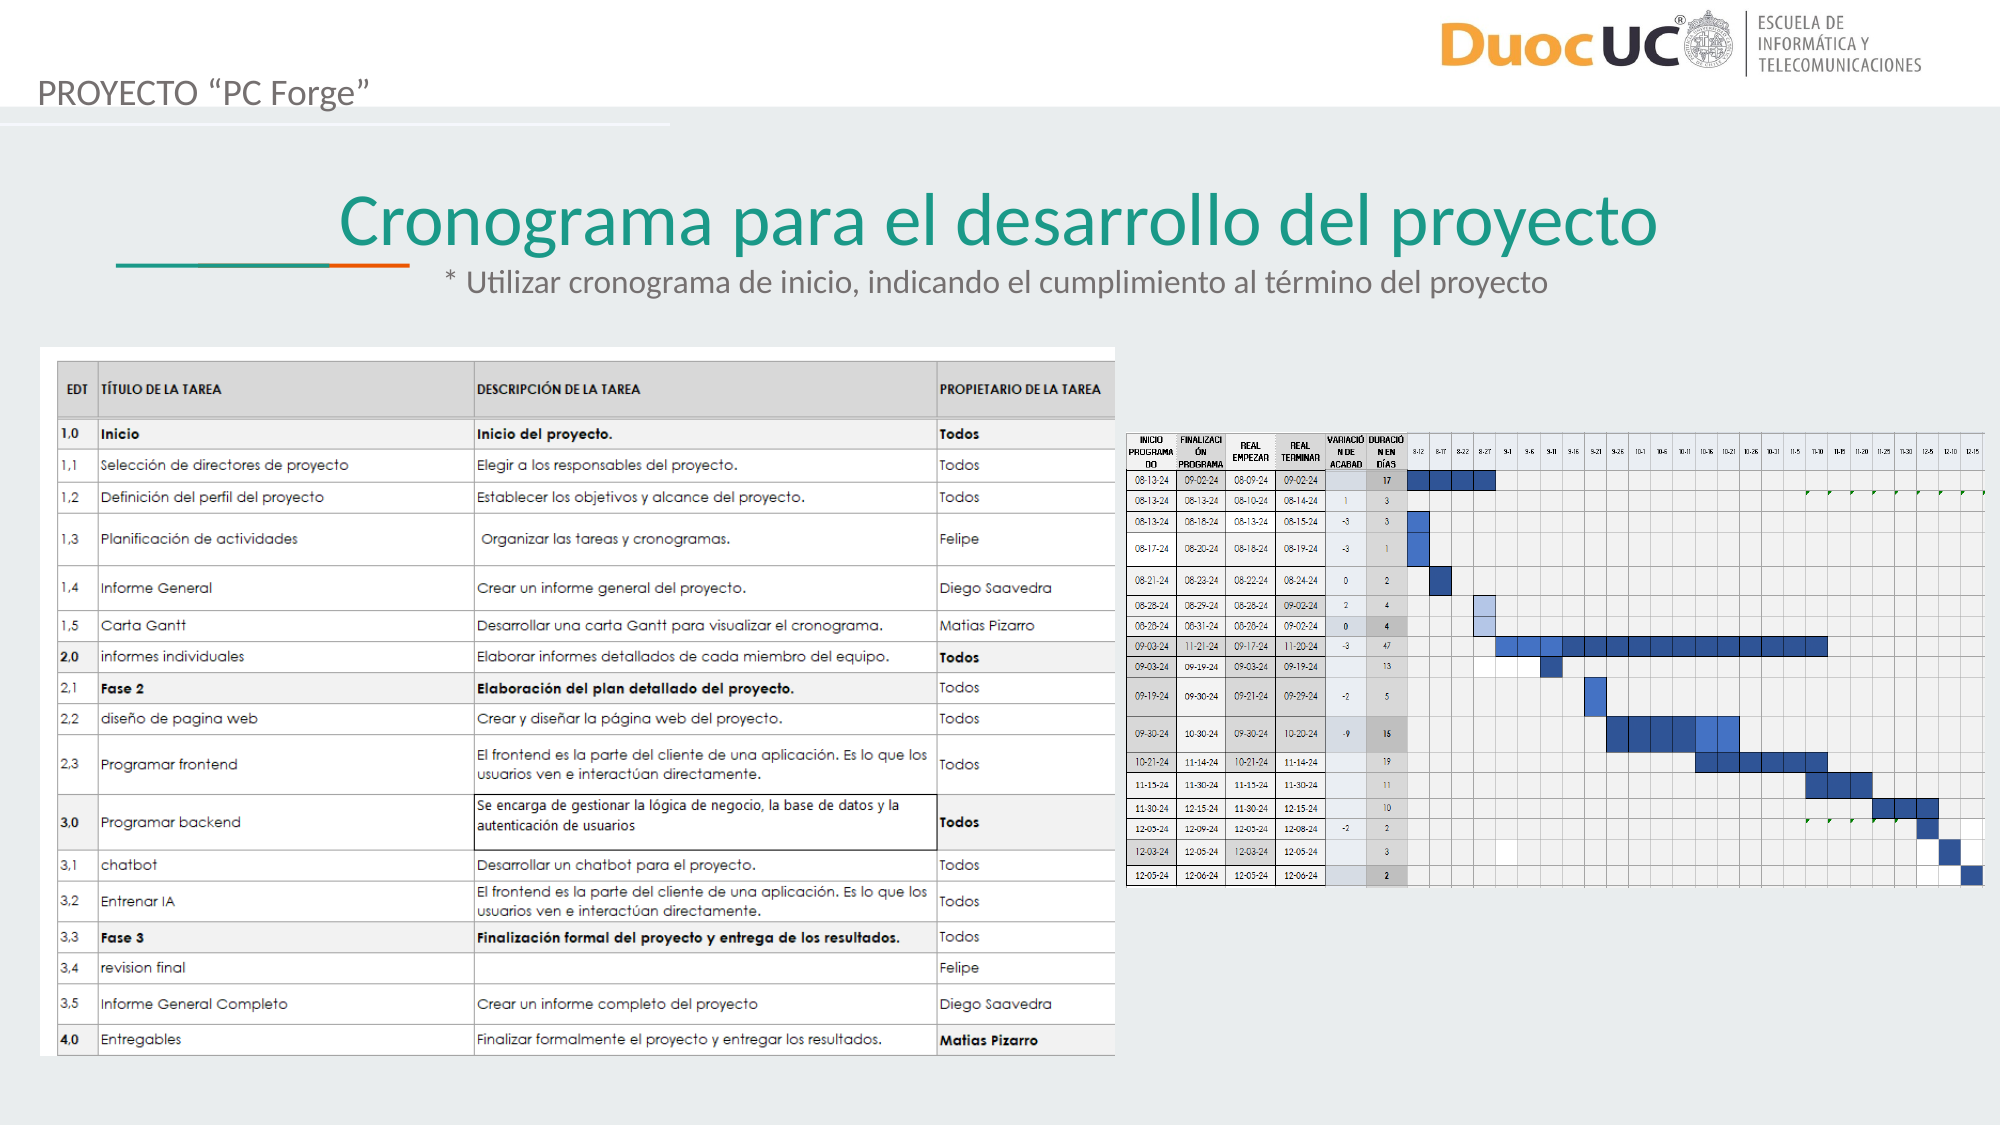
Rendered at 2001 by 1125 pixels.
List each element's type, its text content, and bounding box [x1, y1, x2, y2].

text_box Cronograma para el desarrollo del proyecto * Utilizar cronograma de inicio, indicando el cumplimiento al término del proyecto [0, 162, 2000, 308]
picture [1440, 0, 1922, 105]
text_box PROYECTO “PC Forge” [22, 60, 2000, 162]
picture [40, 347, 1115, 1057]
picture [1125, 432, 1985, 889]
